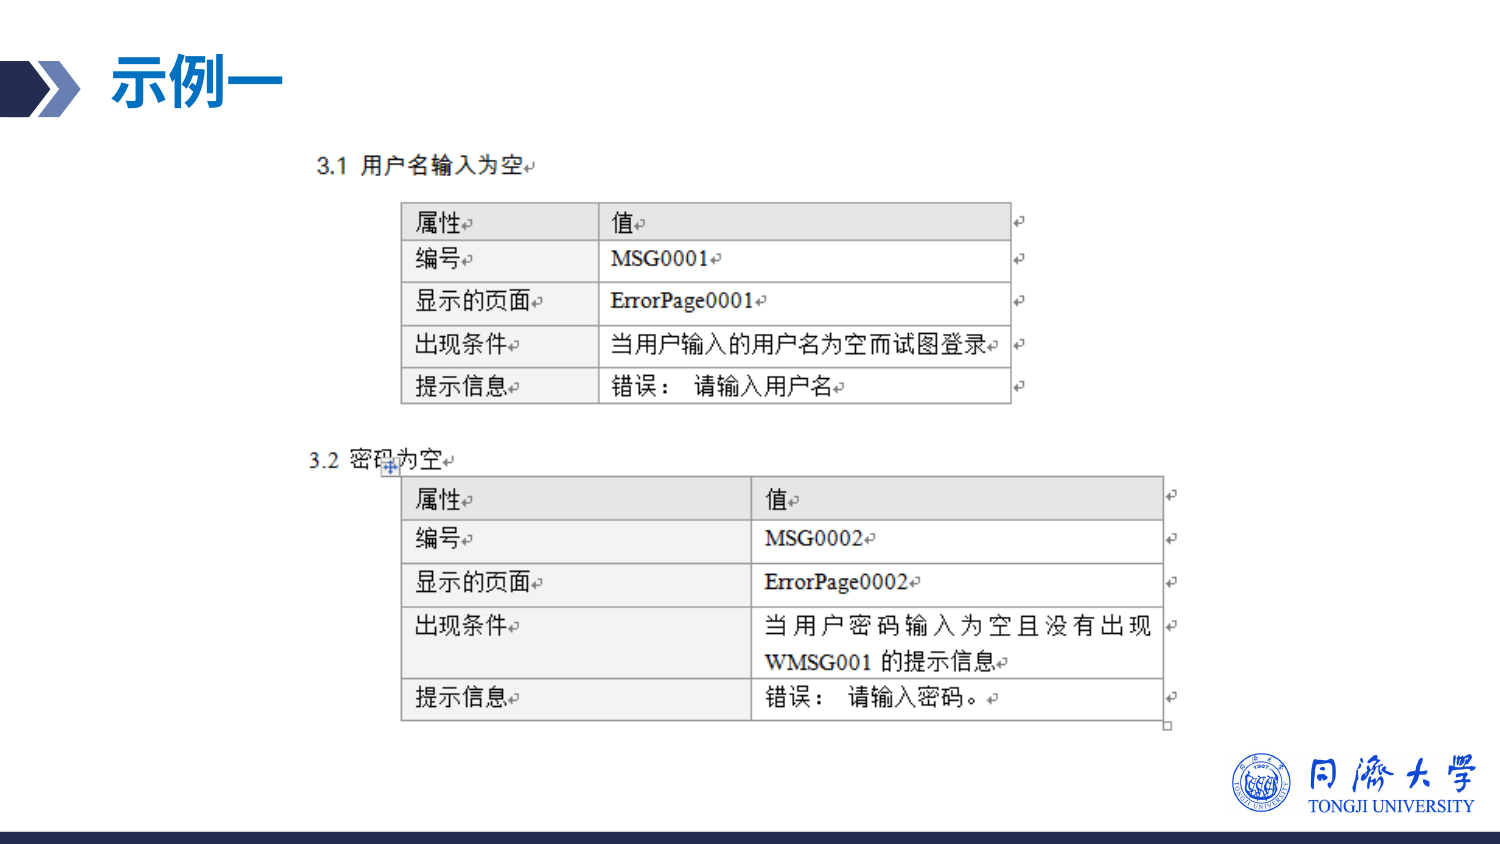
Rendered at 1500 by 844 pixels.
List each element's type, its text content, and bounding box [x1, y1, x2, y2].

picture [306, 148, 1194, 748]
title 示例一 [95, 46, 967, 132]
picture [1230, 751, 1480, 815]
